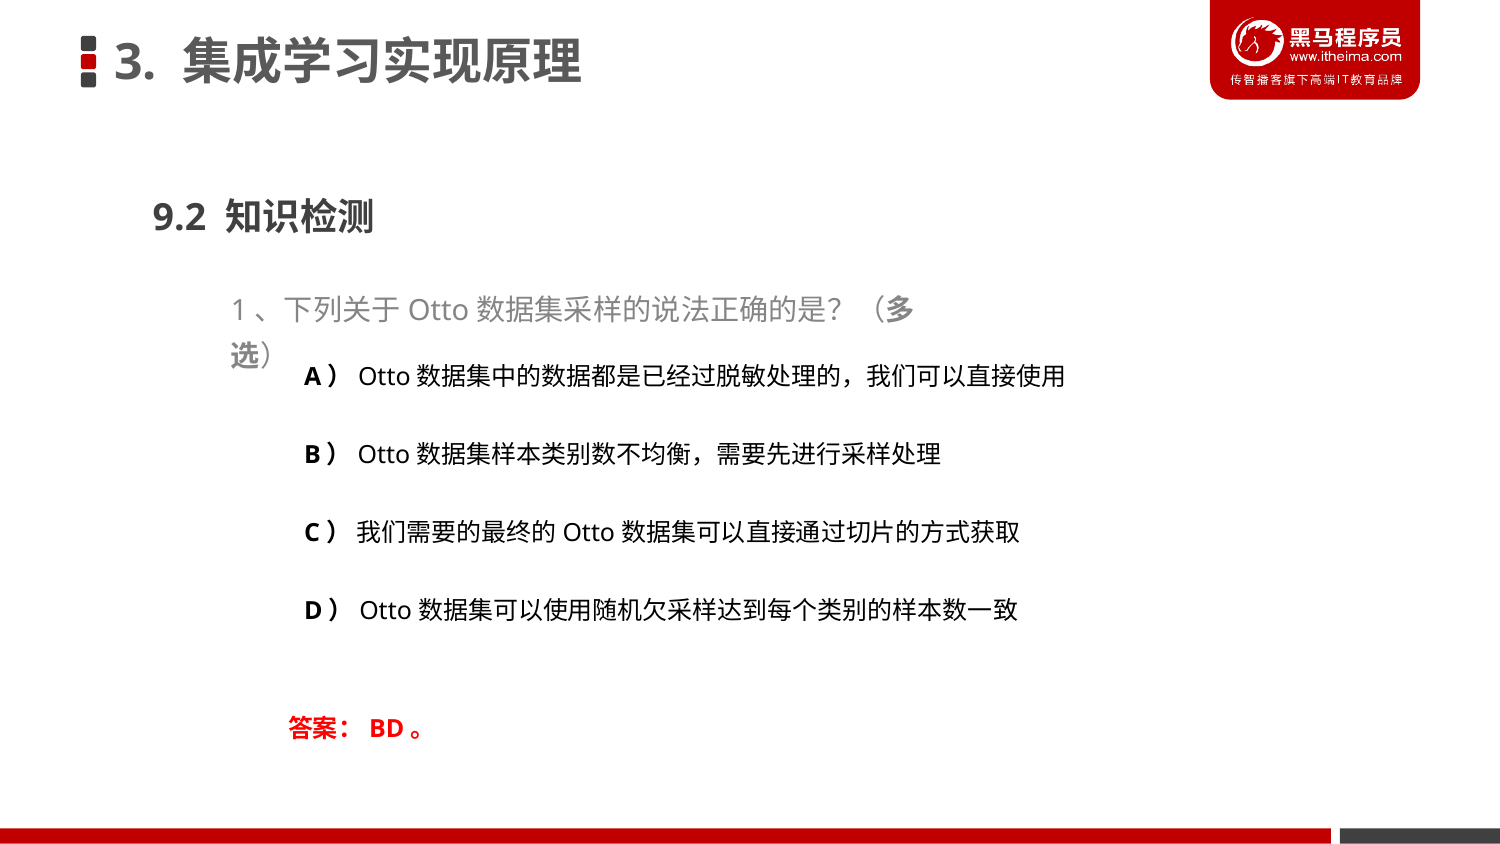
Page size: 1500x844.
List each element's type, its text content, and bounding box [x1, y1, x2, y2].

text_box 答案：BD。 [273, 705, 451, 751]
text_box A）Otto数据集中的数据都是已经过脱敏处理的，我们可以直接使用 B）Otto数据集样本类别数不均衡，需要先进行采样处理 C） 我们需要的最终的Otto数据集可以直接通过切片的方式获取 D）Otto数据集可以使用随机欠采样达到每个类别的样本数一致 [289, 344, 1173, 632]
text_box 1、下列关于Otto数据集采样的说法正确的是？（多选） [216, 273, 984, 380]
text_box 3. 集成学习实现原理 [103, 0, 987, 130]
text_box 9.2 知识检测 [138, 185, 715, 246]
picture [1212, 8, 1421, 94]
